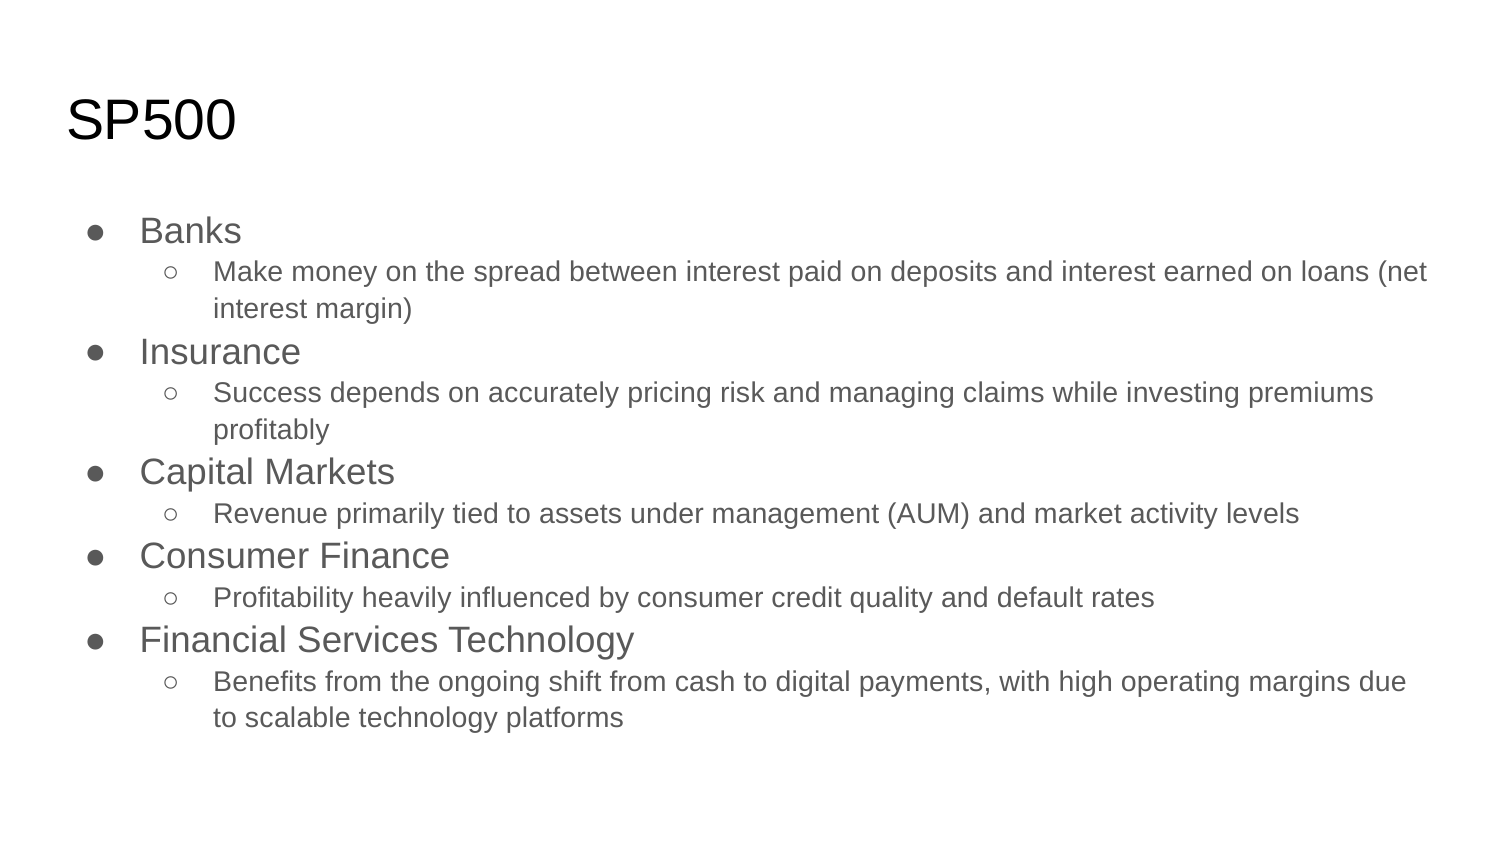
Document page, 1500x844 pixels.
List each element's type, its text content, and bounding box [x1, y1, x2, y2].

list Banks Make money on the spread between interest paid on deposits and interest earned on loans (net interest margin) Insurance Success depends on accurately pricing risk and managing claims while investing premiums profitably Capital Markets Revenue primarily tied to assets under management (AUM) and market activity levels Consumer Finance Profitability heavily influenced by consumer credit quality and default rates Financial Services Technology Benefits from the ongoing shift from cash to digital payments, with high operating margins due to scalable technology platforms [51, 189, 1449, 750]
title SP500 [51, 72, 1449, 167]
